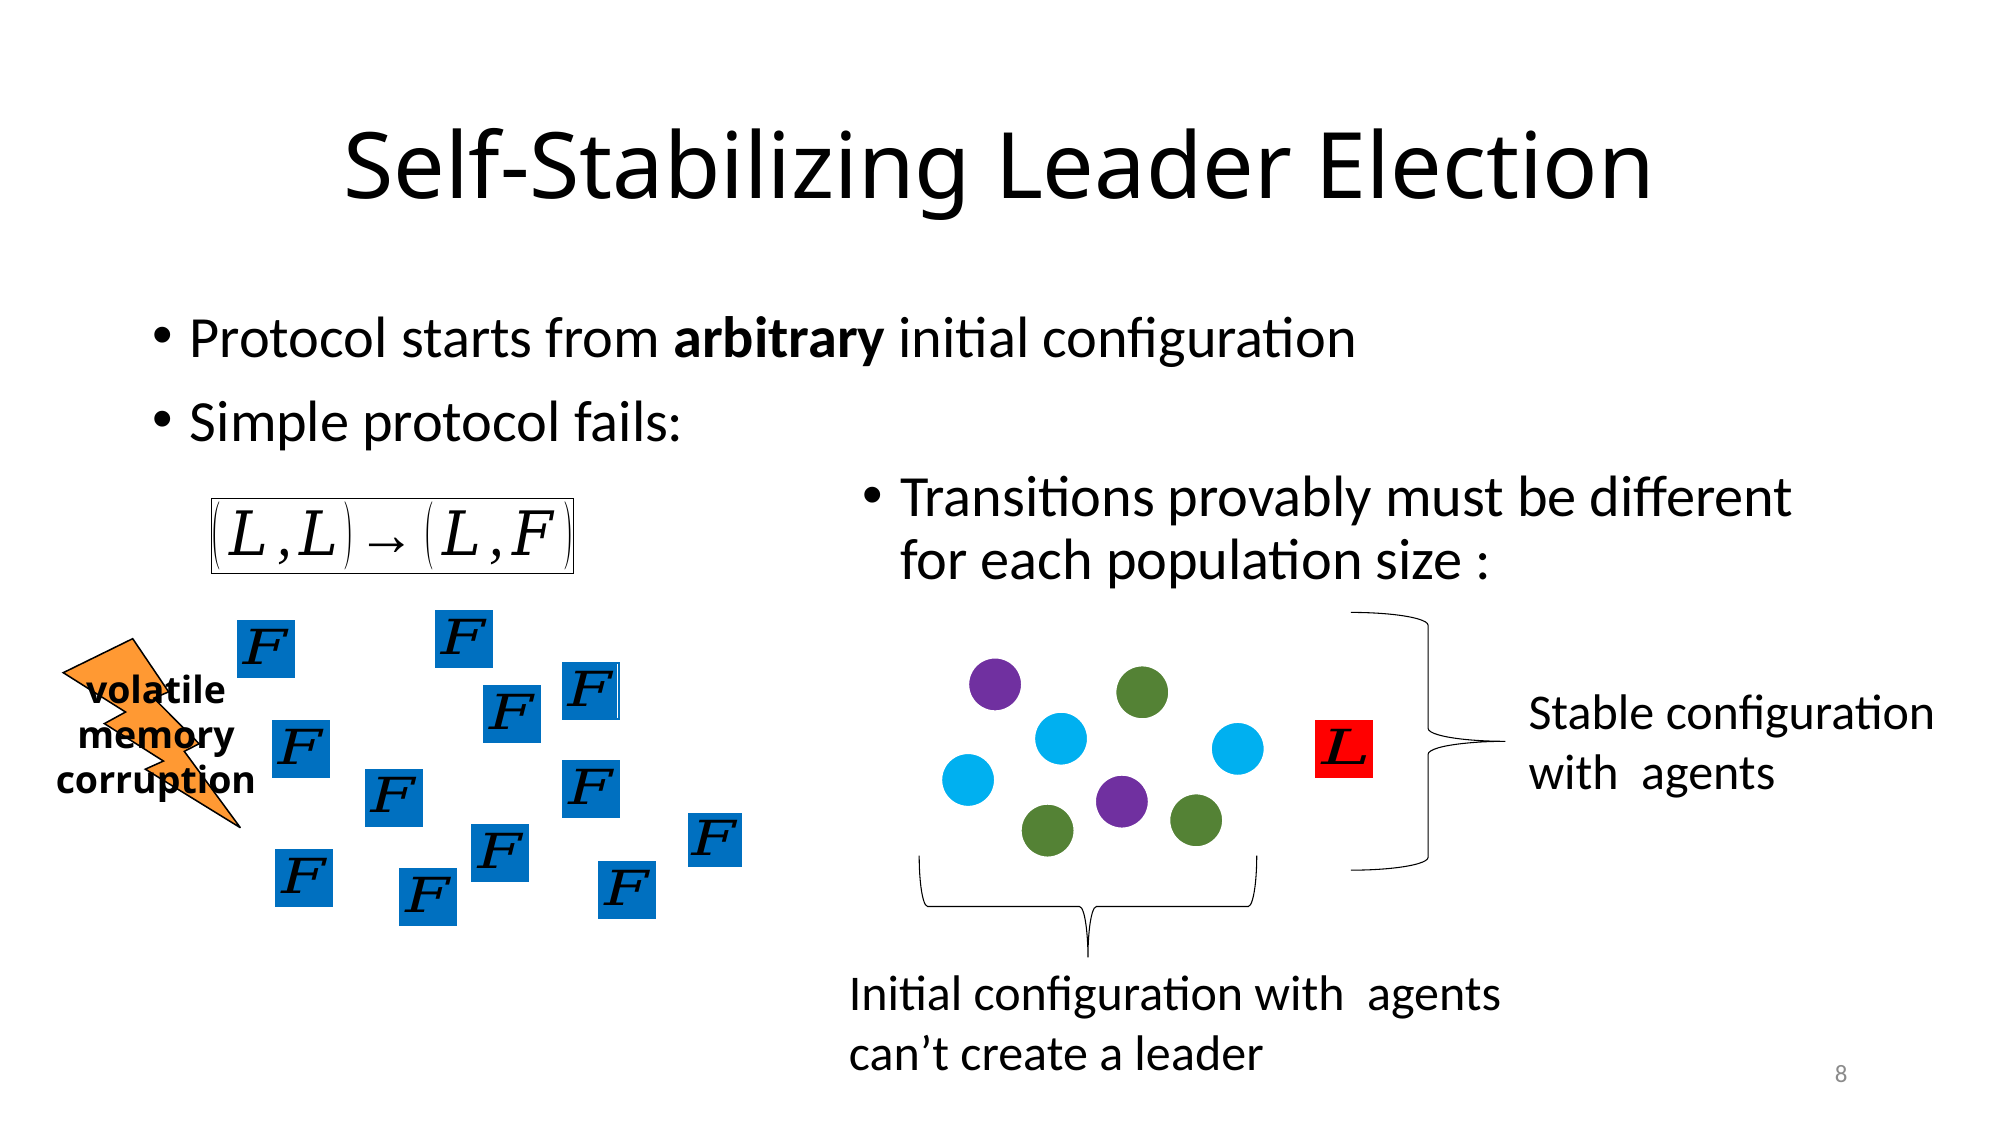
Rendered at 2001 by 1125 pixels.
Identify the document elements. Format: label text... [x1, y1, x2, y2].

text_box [239, 611, 742, 925]
text_box volatile memory corruption [63, 638, 239, 827]
text_box [1350, 611, 1506, 871]
slide_number 8 [1412, 1042, 1863, 1103]
list Protocol starts from arbitrary initial configuration Simple protocol fails: [137, 299, 1863, 480]
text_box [941, 657, 1371, 858]
title Self-Stabilizing Leader Election [137, 59, 1863, 278]
text_box [918, 855, 1258, 958]
